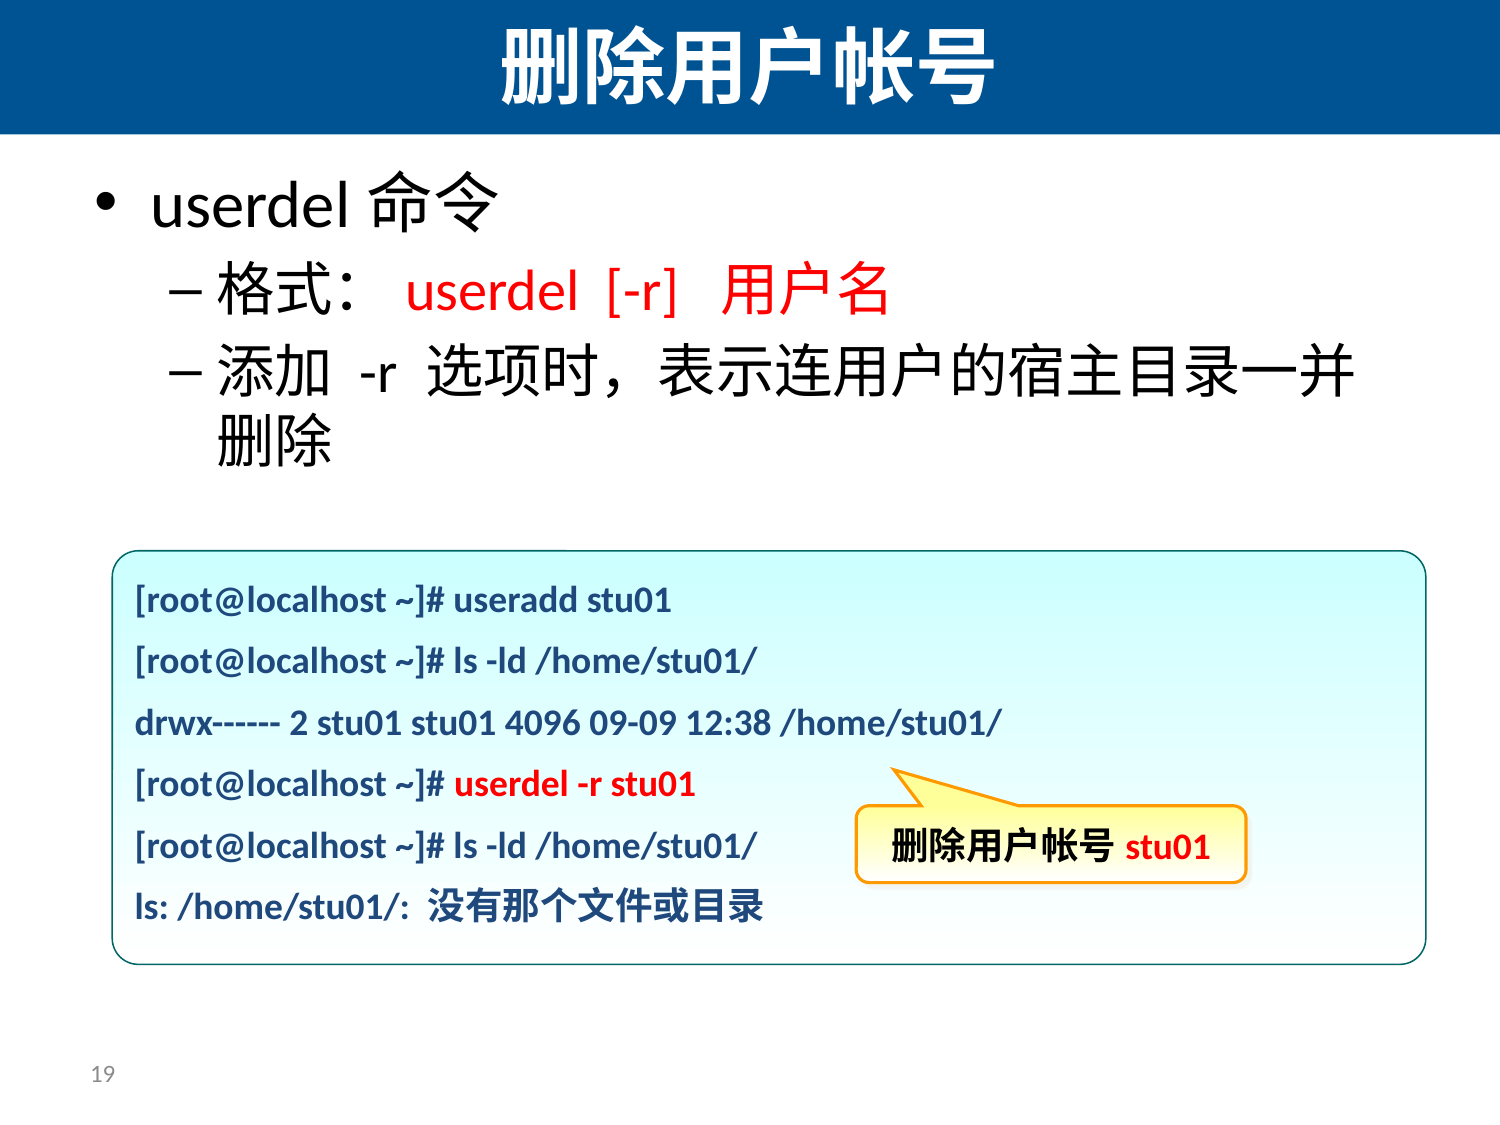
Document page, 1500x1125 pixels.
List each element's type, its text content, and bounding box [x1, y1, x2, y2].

list userdel命令 格式：userdel [-r] 用户名 添加 -r 选项时，表示连用户的宿主目录一并删除 [79, 153, 1430, 1040]
slide_number 19 [75, 1042, 425, 1103]
text_box 删除用户帐号stu01 [856, 769, 1247, 883]
text_box [root@localhost ~]# useradd stu01 [root@localhost ~]# ls -ld /home/stu01/ drwx------ 2 stu01 stu01 4096 09-09 12:38 /home/stu01/ [root@localhost ~]# userdel -r stu01 [root@localhost ~]# ls -ld /home/stu01/ ls: /home/stu01/: 没有那个文件或目录 [112, 550, 1426, 965]
title 删除用户帐号 [73, 1, 1424, 126]
